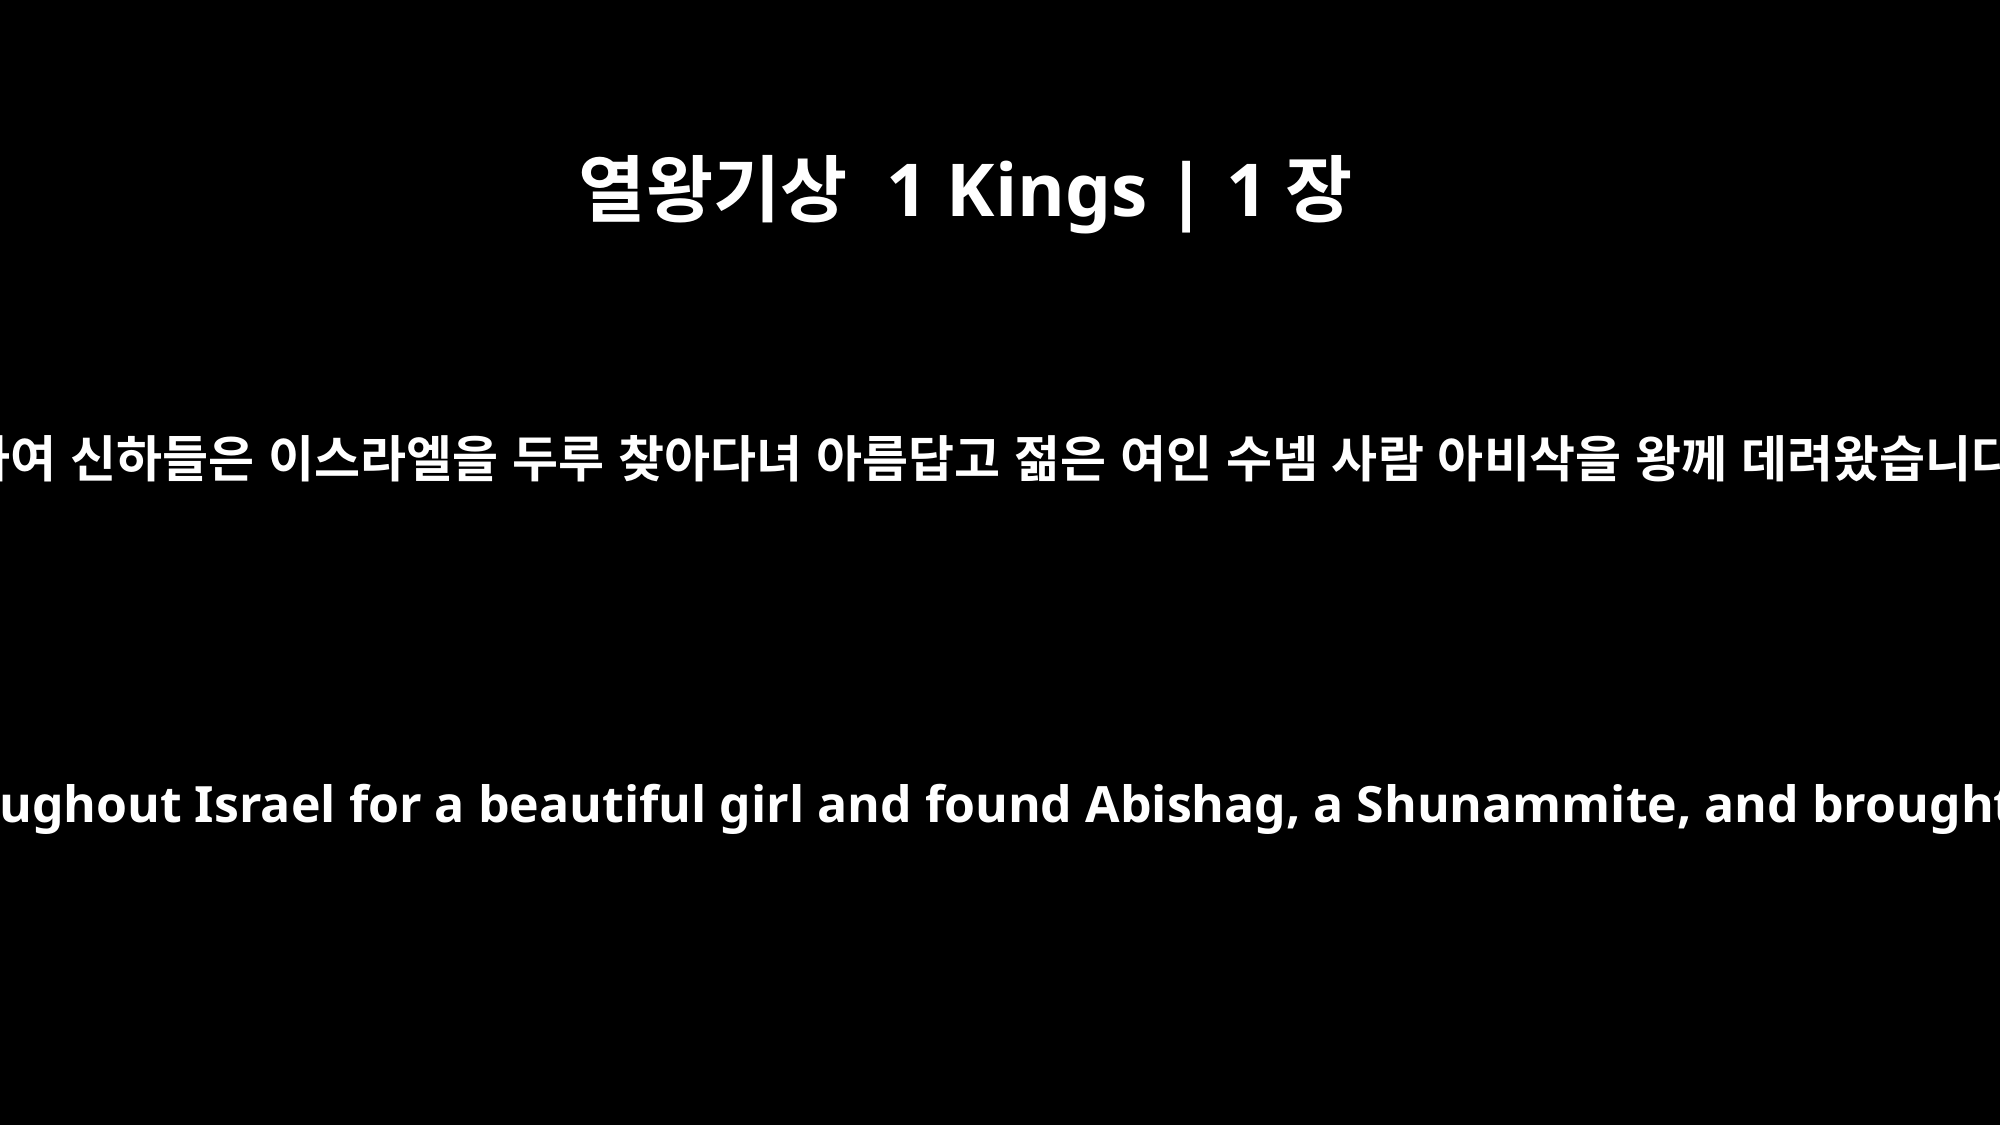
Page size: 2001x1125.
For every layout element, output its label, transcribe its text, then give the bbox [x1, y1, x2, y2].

text_box 열왕기상 1 Kings | 1장 [564, 136, 1368, 239]
text_box Then they searched throughout Israel for a beautiful girl and found Abishag, a Shunammite, and brought her to the king. [0, 764, 2000, 840]
text_box 3 그리하여 신하들은 이스라엘을 두루 찾아다녀 아름답고 젊은 여인 수넴 사람 아비삭을 왕께 데려왔습니다. [0, 359, 2000, 495]
